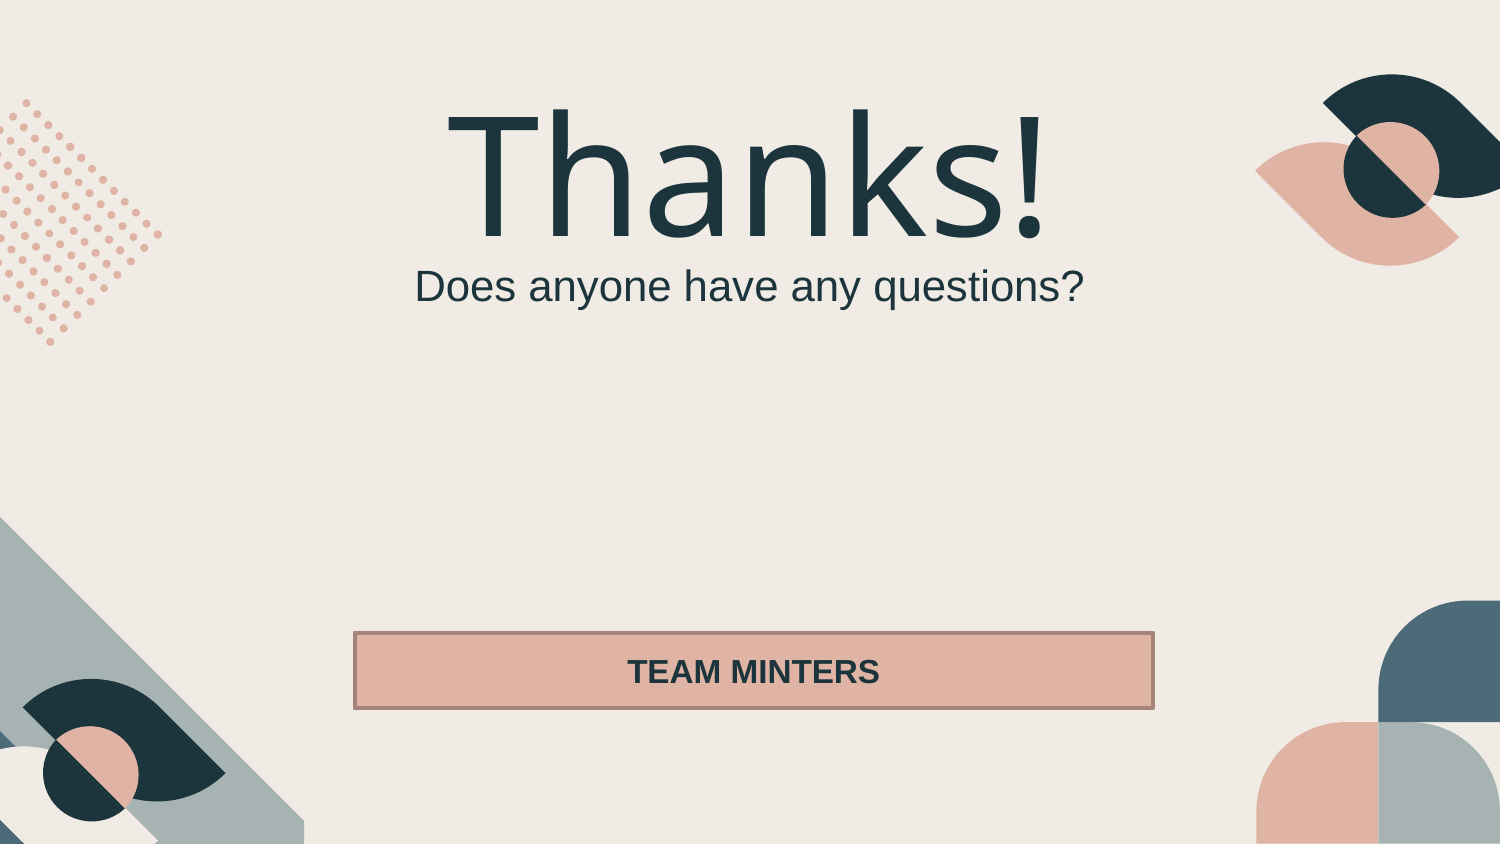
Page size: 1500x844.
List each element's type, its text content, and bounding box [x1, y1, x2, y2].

list Does anyone have any questions? [324, 255, 1176, 426]
text_box TEAM MINTERS [353, 631, 1155, 710]
title Thanks! [324, 90, 1176, 255]
